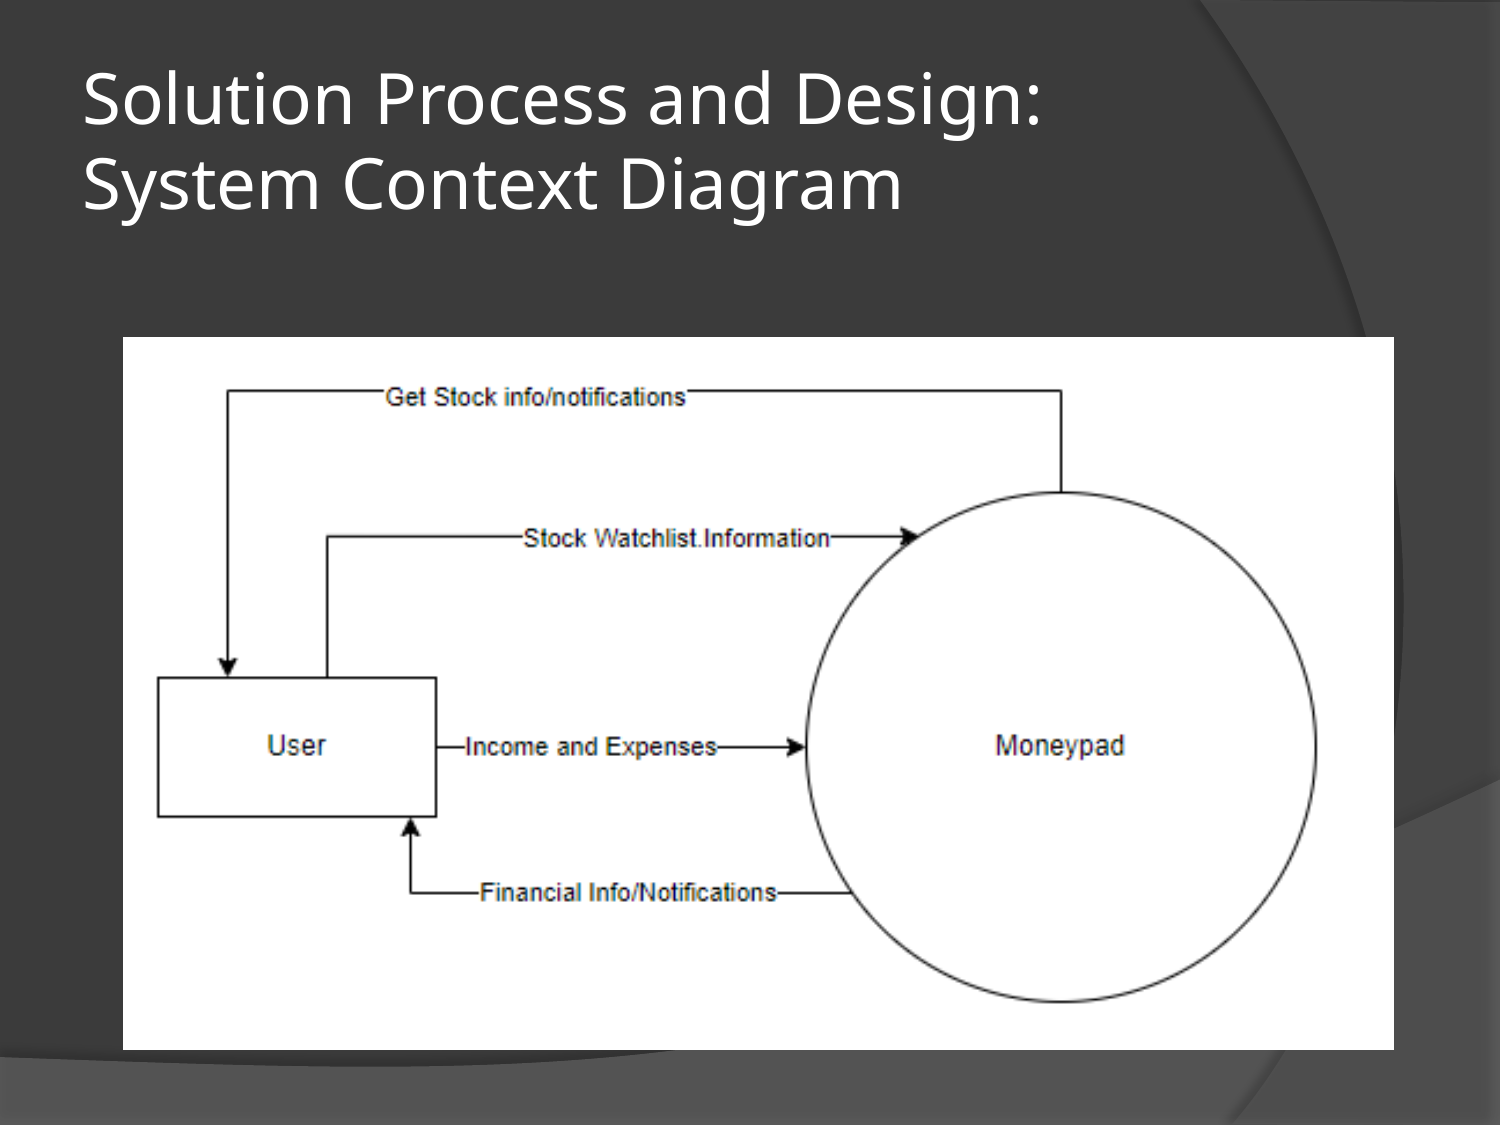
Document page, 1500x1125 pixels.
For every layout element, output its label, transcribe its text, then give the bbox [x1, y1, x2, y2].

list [122, 337, 1394, 1051]
title Solution Process and Design: System Context Diagram [75, 45, 1300, 233]
